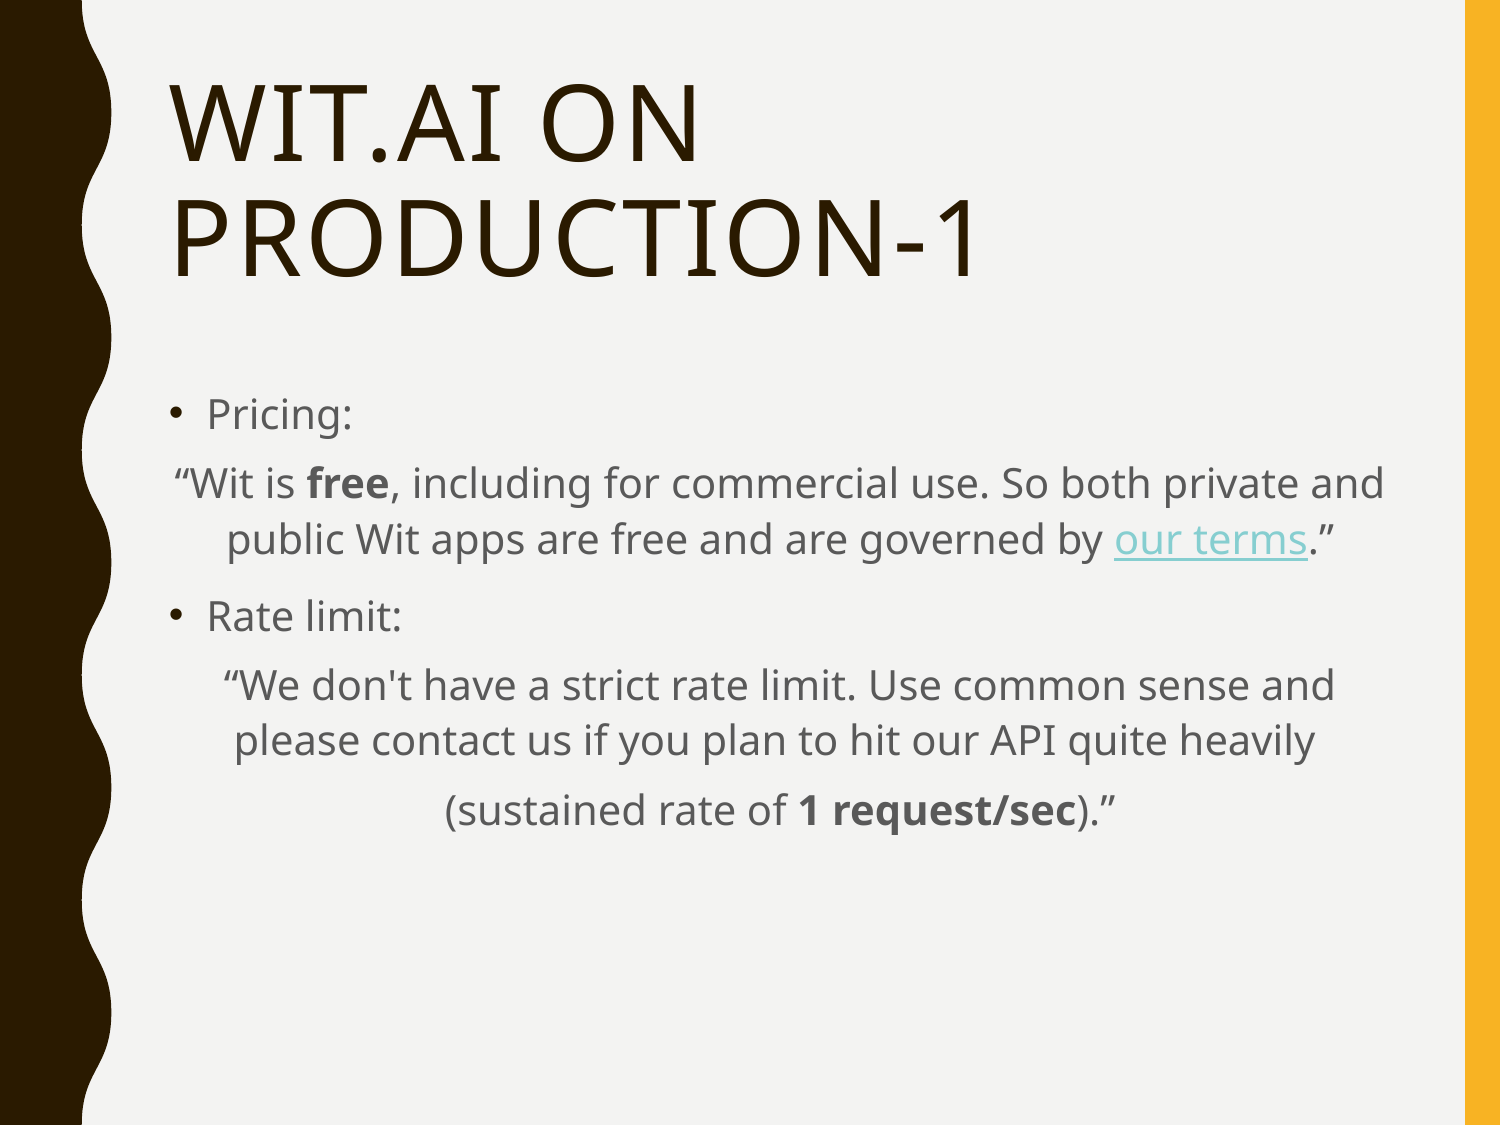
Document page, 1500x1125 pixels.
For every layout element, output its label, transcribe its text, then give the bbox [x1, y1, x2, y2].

list Pricing: “Wit is free, including for commercial use. So both private and public Wit apps are free and are governed by our terms.” Rate limit: “We don't have a strict rate limit. Use common sense and please contact us if you plan to hit our API quite heavily (sustained rate of 1 request/sec).” [154, 375, 1407, 965]
title Wit.ai on production-1 [154, 62, 1407, 308]
